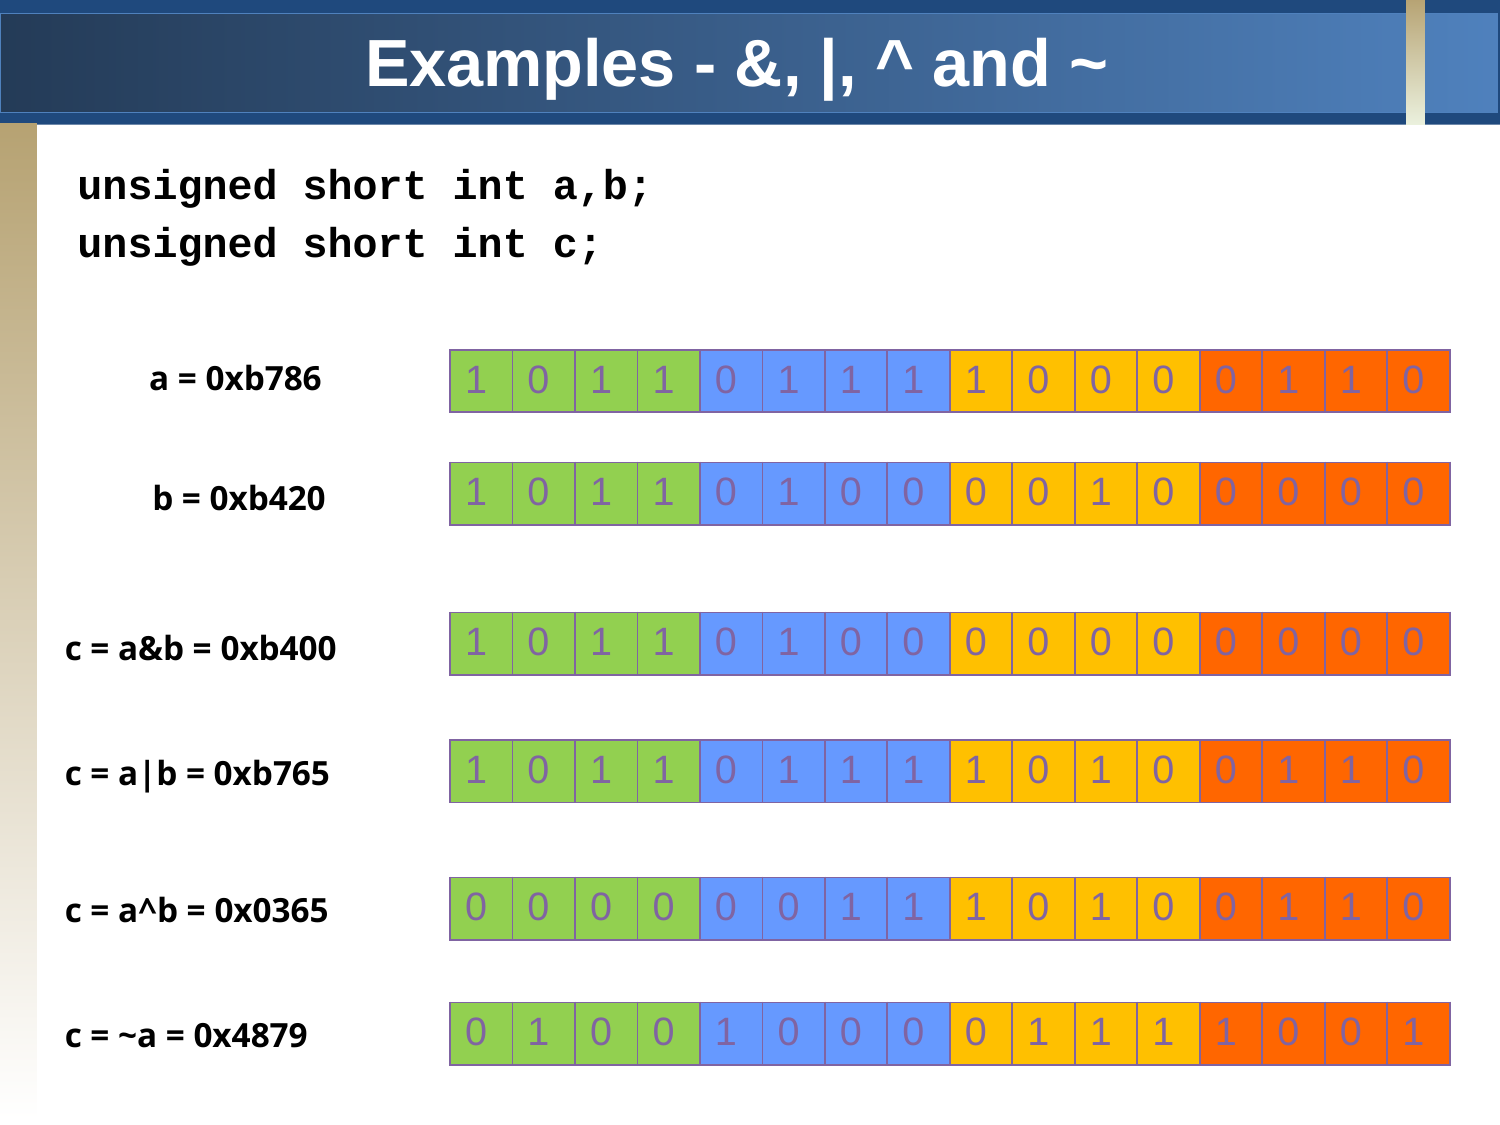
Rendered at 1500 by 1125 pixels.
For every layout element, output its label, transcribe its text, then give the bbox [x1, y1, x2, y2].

table_header 0 [513, 878, 574, 939]
table_header 0 [513, 741, 574, 802]
table_header 0 [1013, 613, 1074, 674]
table_header 0 [701, 741, 762, 802]
table_header 0 [1388, 741, 1449, 802]
table_header 0 [1138, 613, 1199, 674]
table_header 0 [513, 613, 574, 674]
table_header 0 [1326, 1003, 1386, 1064]
table_header 0 [1263, 1003, 1324, 1064]
table_header 0 [513, 351, 574, 411]
table_header 0 [1201, 613, 1261, 674]
table_header 0 [1263, 613, 1324, 674]
table_header 1 [763, 741, 824, 802]
text_box a = 0xb786 [134, 349, 425, 405]
table_header 1 [451, 741, 512, 802]
table_header 1 [1076, 463, 1136, 524]
table_header 0 [763, 1003, 824, 1064]
table_header 0 [888, 463, 949, 524]
table_header 0 [1076, 351, 1136, 411]
text_box c = a^b = 0x0365 [50, 881, 429, 937]
table_header 1 [1326, 878, 1386, 939]
table_header 1 [638, 613, 699, 674]
table_header 1 [451, 463, 512, 524]
table_header 0 [1138, 463, 1199, 524]
table_header 1 [701, 1003, 762, 1064]
table_header 0 [1326, 463, 1386, 524]
table_header 0 [951, 463, 1011, 524]
table_header 0 [1138, 351, 1199, 411]
table_header 1 [1263, 351, 1324, 411]
table_header 0 [1013, 741, 1074, 802]
table_header 0 [638, 878, 699, 939]
table_header 0 [1388, 351, 1449, 411]
table_header 0 [701, 463, 762, 524]
table_header 0 [1388, 878, 1449, 939]
table_header 0 [1263, 463, 1324, 524]
table_header 0 [701, 613, 762, 674]
table_header 0 [951, 1003, 1011, 1064]
table_header 1 [576, 741, 637, 802]
table_header 1 [1076, 1003, 1136, 1064]
table_header 0 [1013, 878, 1074, 939]
table_header 1 [951, 741, 1011, 802]
table_header 0 [701, 878, 762, 939]
table_header 0 [701, 351, 762, 411]
table_header 1 [638, 463, 699, 524]
table_header 1 [1201, 1003, 1261, 1064]
table_header 1 [951, 351, 1011, 411]
table_header 0 [1013, 463, 1074, 524]
table_header 1 [826, 351, 886, 411]
table_header 1 [576, 463, 637, 524]
table_header 1 [1138, 1003, 1199, 1064]
table_header 1 [576, 351, 637, 411]
table_header 1 [1076, 741, 1136, 802]
table_header 1 [1076, 878, 1136, 939]
table_header 0 [576, 1003, 637, 1064]
table_header 1 [576, 613, 637, 674]
table_header 1 [638, 351, 699, 411]
table_header 0 [888, 1003, 949, 1064]
table_header 0 [1201, 463, 1261, 524]
table_header 0 [1138, 741, 1199, 802]
table_header 0 [826, 1003, 886, 1064]
table_header 0 [763, 878, 824, 939]
table_header 1 [451, 351, 512, 411]
table_header 0 [888, 613, 949, 674]
text_box b = 0xb420 [137, 469, 429, 525]
table_header 0 [1201, 878, 1261, 939]
table_header 0 [1201, 741, 1261, 802]
table_header 1 [826, 741, 886, 802]
table_header 0 [1388, 463, 1449, 524]
table_header 1 [1326, 741, 1386, 802]
table_header 1 [1263, 741, 1324, 802]
table_header 0 [1326, 613, 1386, 674]
text_box c = a&b = 0xb400 [50, 619, 429, 675]
table_header 1 [888, 878, 949, 939]
table_header 0 [951, 613, 1011, 674]
table_header 1 [763, 613, 824, 674]
table_header 0 [1388, 613, 1449, 674]
table_header 1 [1013, 1003, 1074, 1064]
table_header 0 [451, 1003, 512, 1064]
table_header 0 [1076, 613, 1136, 674]
table_header 1 [638, 741, 699, 802]
table_header 1 [826, 878, 886, 939]
table_header 0 [513, 463, 574, 524]
table_header 0 [826, 463, 886, 524]
text_box c = a|b = 0xb765 [50, 744, 429, 800]
table_header 1 [951, 878, 1011, 939]
table_header 1 [1326, 351, 1386, 411]
table_header 1 [763, 351, 824, 411]
table_header 0 [826, 613, 886, 674]
table_header 0 [638, 1003, 699, 1064]
table_header 1 [888, 741, 949, 802]
table_header 1 [1388, 1003, 1449, 1064]
list unsigned short int a,b; unsigned short int c; [62, 149, 788, 275]
table_header 1 [1263, 878, 1324, 939]
table_header 1 [888, 351, 949, 411]
text_box c = ~a = 0x4879 [50, 1006, 429, 1062]
table_header 1 [763, 463, 824, 524]
title Examples - &, |, ^ and ~ [99, 12, 1375, 88]
table_header 0 [451, 878, 512, 939]
table_header 0 [1013, 351, 1074, 411]
table_header 1 [513, 1003, 574, 1064]
table_header 0 [1201, 351, 1261, 411]
table_header 0 [1138, 878, 1199, 939]
table_header 1 [451, 613, 512, 674]
table_header 0 [576, 878, 637, 939]
